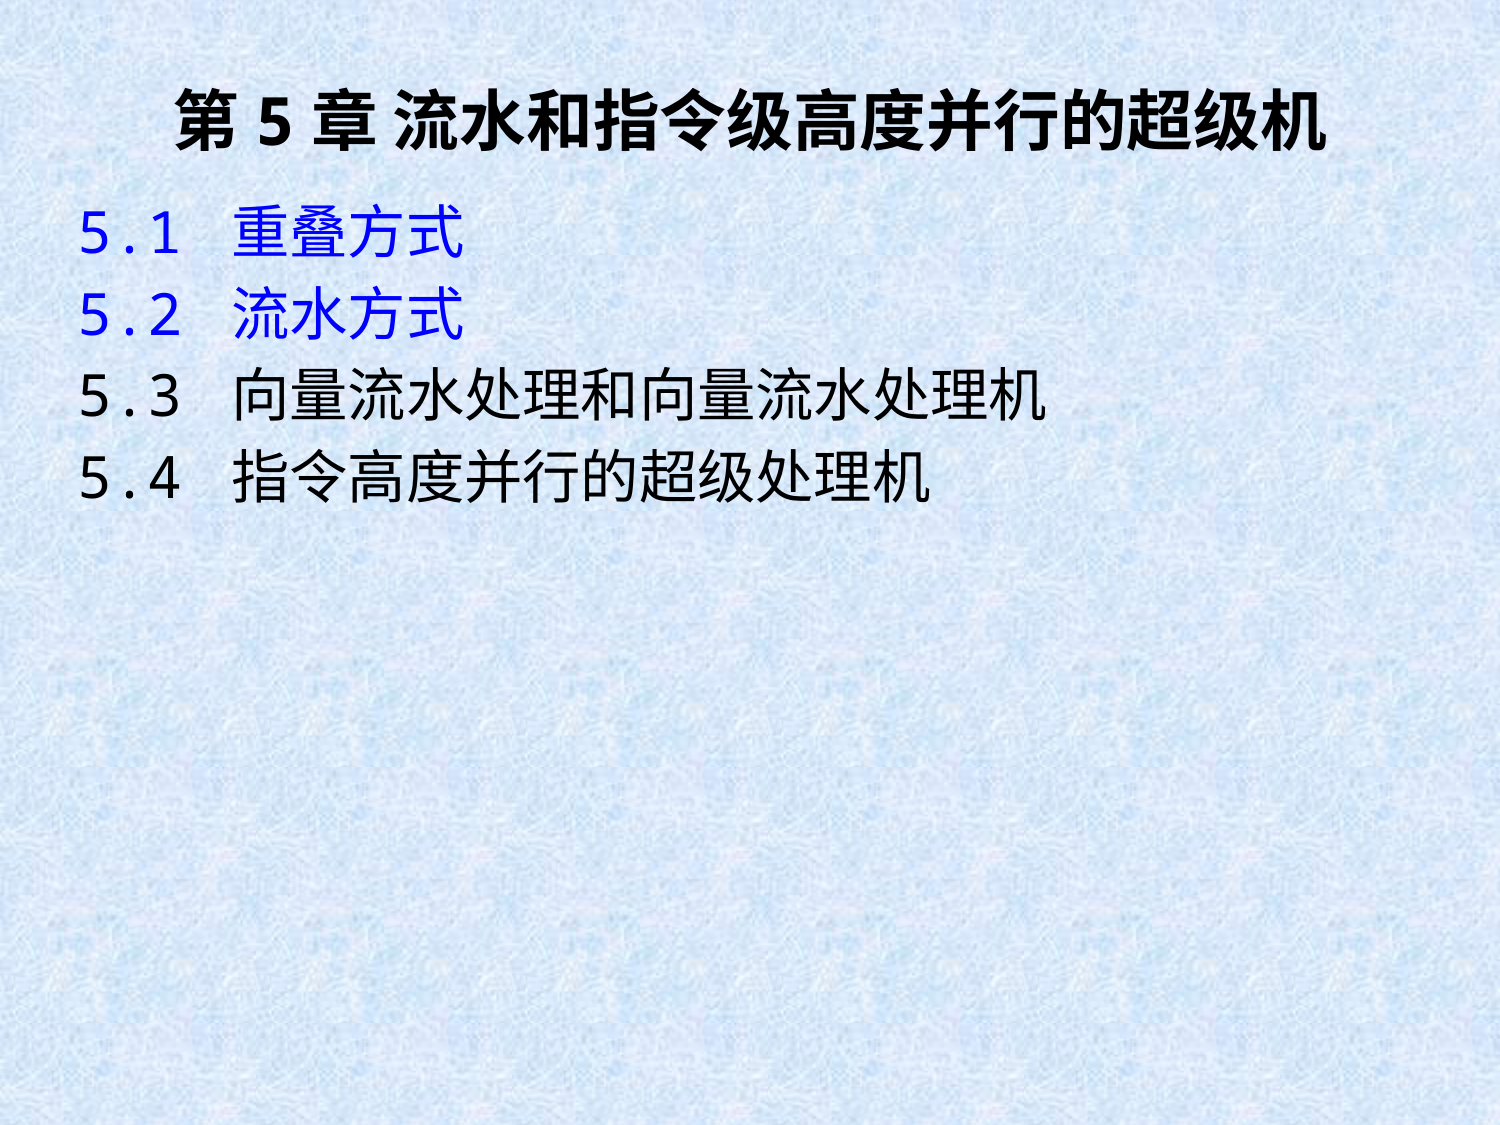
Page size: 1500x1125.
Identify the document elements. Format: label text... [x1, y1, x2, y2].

picture [0, 0, 1500, 1125]
title 第5章 流水和指令级高度并行的超级机 [112, 24, 1388, 187]
list 5.1 重叠方式 5.2 流水方式 5.3 向量流水处理和向量流水处理机 5.4 指令高度并行的超级处理机 [62, 187, 1438, 398]
